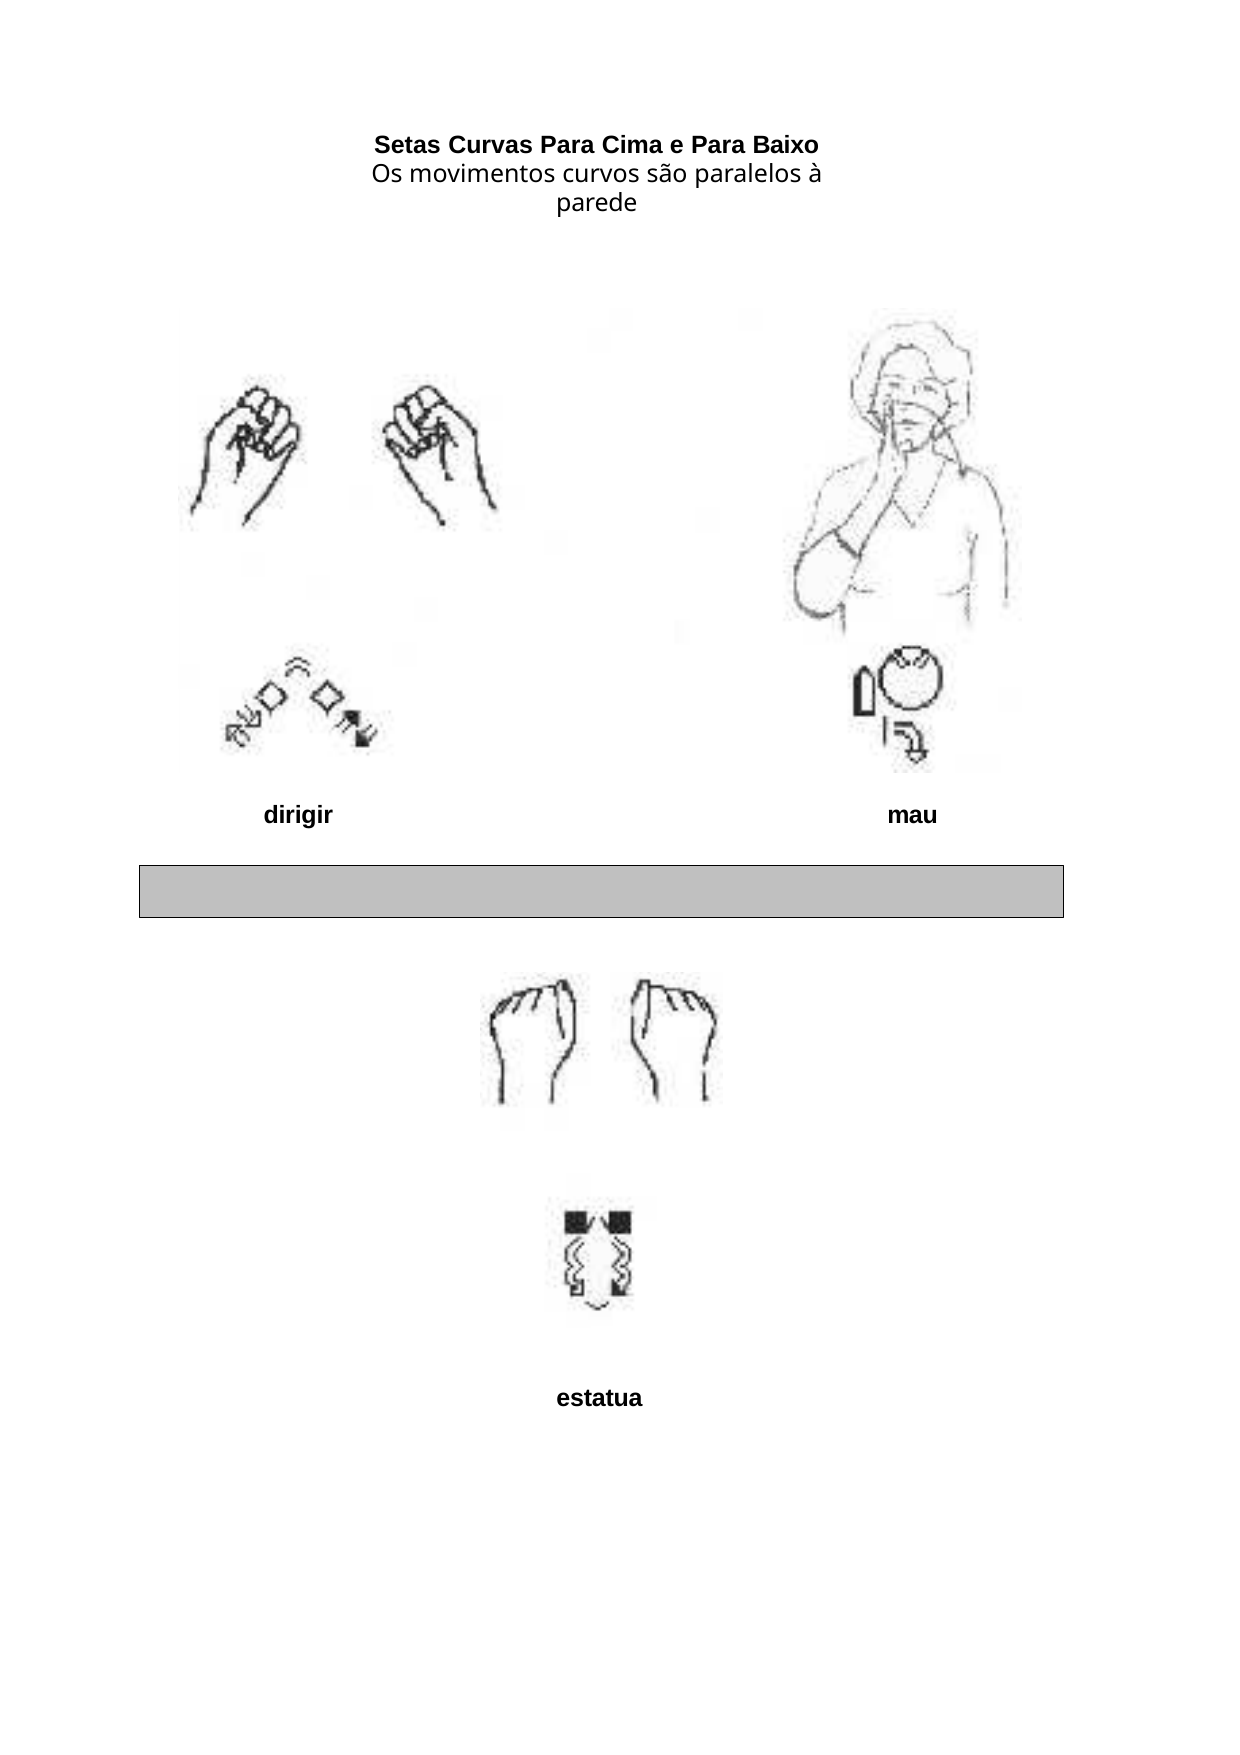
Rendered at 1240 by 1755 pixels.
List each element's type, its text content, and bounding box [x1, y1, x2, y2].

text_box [139, 864, 1064, 919]
text_box mau [885, 796, 942, 829]
text_box estatua [554, 1379, 647, 1412]
text_box Setas Curvas Para Cima e Para Baixo Os movimentos curvos são paralelos à parede [336, 127, 858, 217]
text_box dirigir [261, 796, 337, 829]
picture [480, 972, 723, 1328]
picture [178, 308, 1022, 774]
